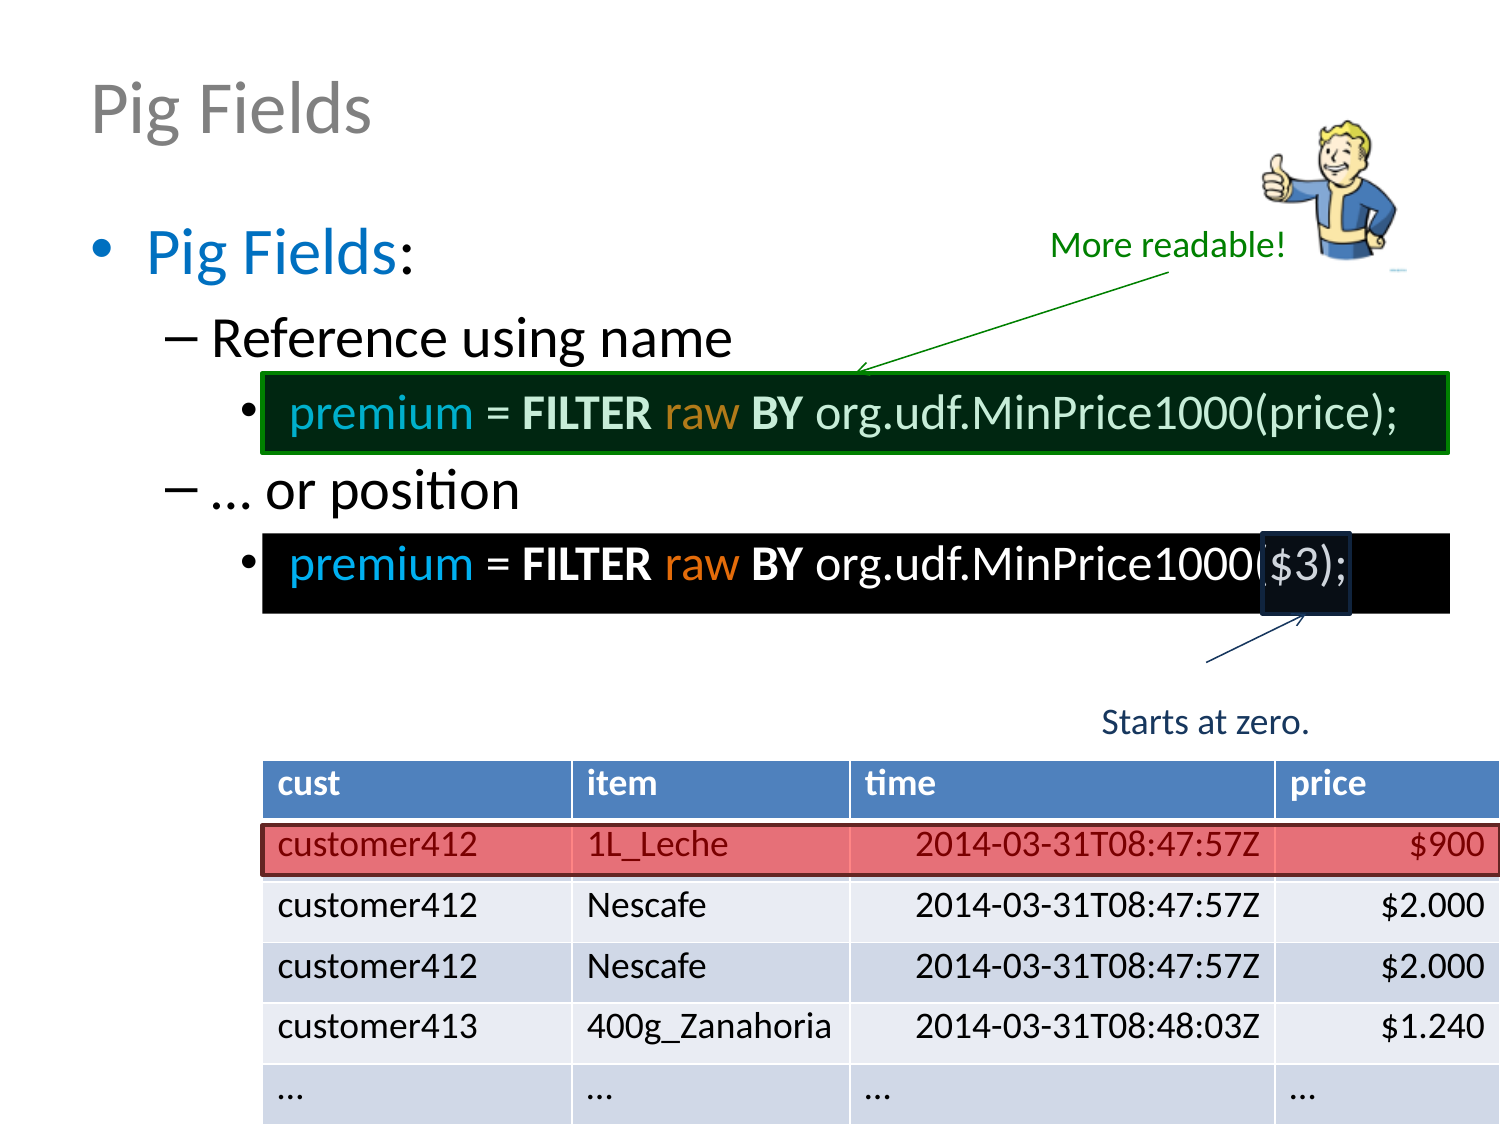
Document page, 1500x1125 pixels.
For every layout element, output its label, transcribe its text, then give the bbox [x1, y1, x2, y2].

table_cell 2014-03-31T08:47:57Z [851, 943, 1274, 1002]
text_box [1260, 531, 1352, 616]
table_header item [573, 761, 849, 818]
picture [1249, 116, 1407, 274]
table_header cust [263, 761, 571, 818]
table_cell 1L_Leche [573, 877, 849, 881]
table_cell customer412 [263, 883, 571, 942]
table_cell Nescafe [573, 943, 849, 1002]
text_box [260, 823, 1500, 877]
table_header time [851, 761, 1274, 818]
table_cell 2014-03-31T08:47:57Z [851, 883, 1274, 942]
table_cell Nescafe [573, 883, 849, 942]
table_cell 400g_Zanahoria [573, 1004, 849, 1063]
table_cell … [263, 1065, 571, 1124]
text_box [1205, 613, 1307, 663]
text_box [1425, 533, 1450, 614]
table_cell customer413 [263, 1004, 571, 1063]
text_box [854, 272, 1169, 374]
table_cell $1.240 [1276, 1004, 1499, 1063]
table_cell customer412 [263, 943, 571, 1002]
table_cell … [1276, 1065, 1499, 1124]
table_cell 2014-03-31T08:48:03Z [851, 1004, 1274, 1063]
table_cell 2014-03-31T08:47:57Z [851, 877, 1274, 881]
text_box [260, 371, 1450, 455]
table_cell … [573, 1065, 849, 1124]
table_cell customer412 [263, 877, 571, 881]
text_box Starts at zero. [1024, 689, 1388, 750]
table_cell $2.000 [1276, 883, 1499, 942]
title Pig Fields [75, 45, 1425, 163]
list Pig Fields: Reference using name premium = FILTER raw BY org.udf.MinPrice1000(price); … or position premium = FILTER raw BY org.udf.MinPrice1000($3); [75, 200, 1425, 1005]
table_header price [1276, 761, 1499, 818]
table_cell $2.000 [1276, 943, 1499, 1002]
table_cell … [851, 1065, 1274, 1124]
text_box More readable! [987, 212, 1244, 273]
table_cell $900 [1276, 877, 1499, 881]
